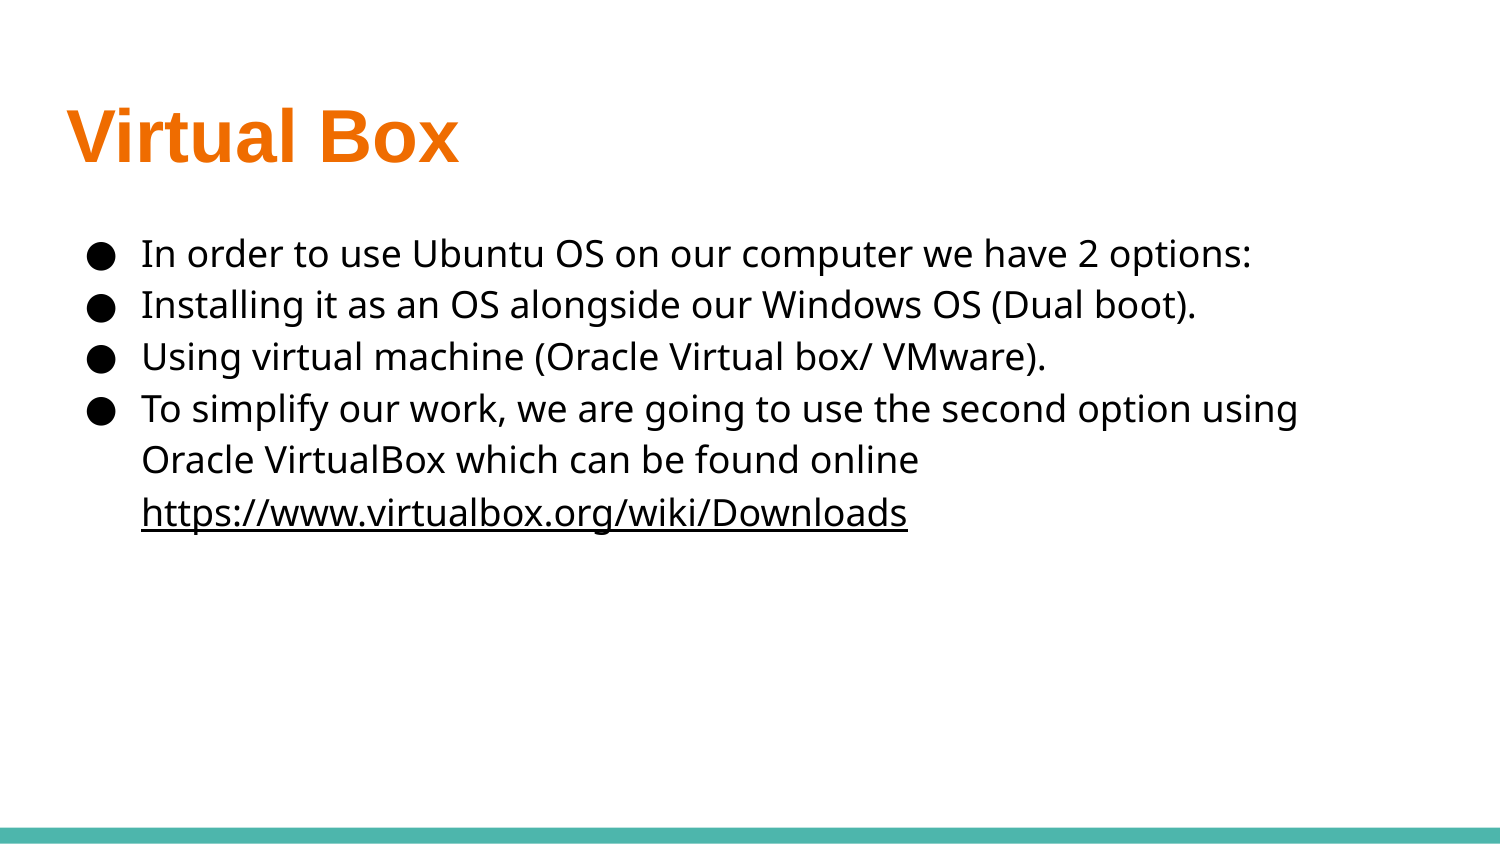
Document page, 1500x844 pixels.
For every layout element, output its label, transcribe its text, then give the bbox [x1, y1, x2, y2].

title Virtual Box [51, 72, 1449, 189]
list In order to use Ubuntu OS on our computer we have 2 options: Installing it as an OS alongside our Windows OS (Dual boot). Using virtual machine (Oracle Virtual box/ VMware). To simplify our work, we are going to use the second option using Oracle VirtualBox which can be found online https://www.virtualbox.org/wiki/Downloads [51, 207, 1449, 750]
